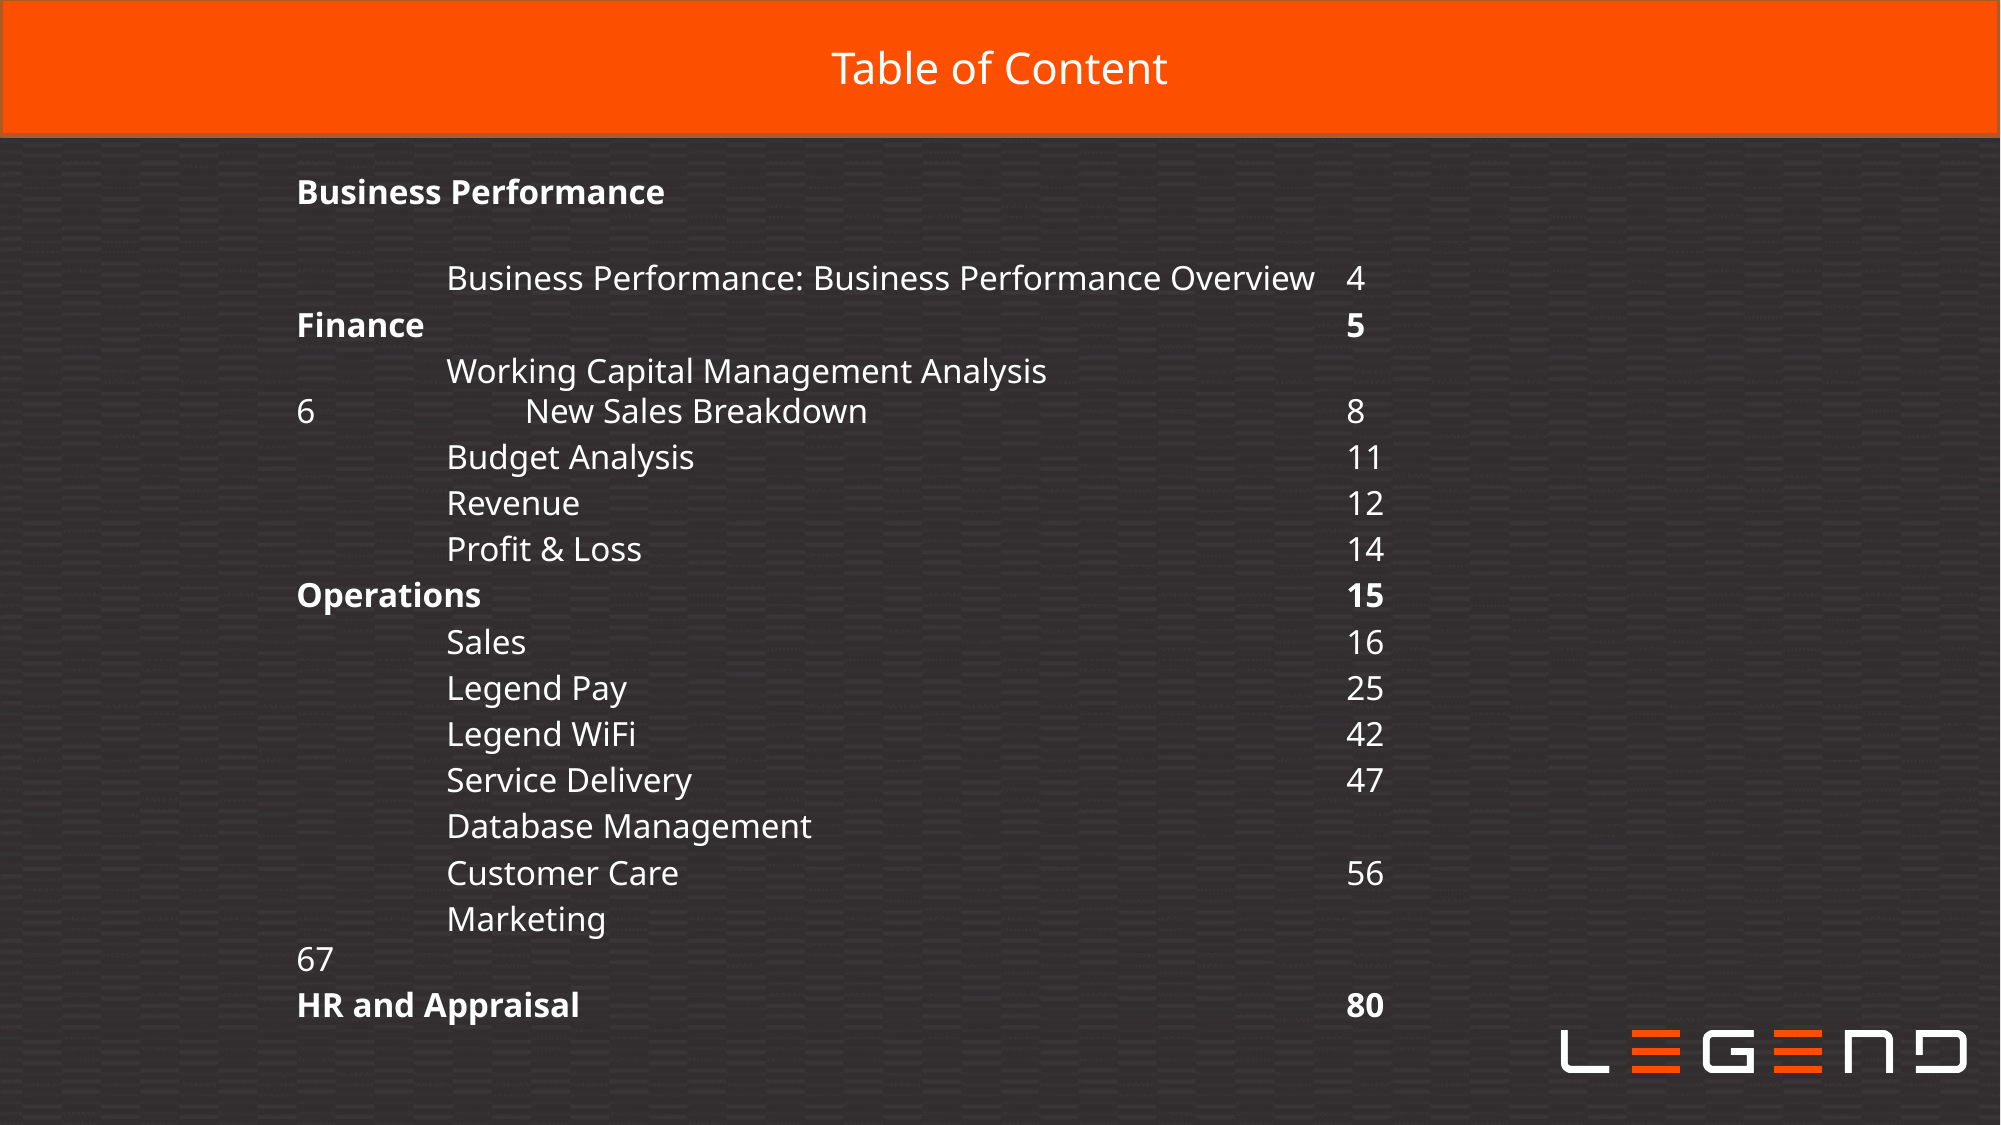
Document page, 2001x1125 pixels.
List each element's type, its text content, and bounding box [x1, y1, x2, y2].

title Table of Content [0, 0, 2000, 137]
text_box Business Performance Business Performance: Business Performance Overview 4 Finance 5 Working Capital Management Analysis 6 New Sales Breakdown 8 Budget Analysis 11 Revenue 12 Profit & Loss 14 Operations 15 Sales 16 Legend Pay 25 Legend WiFi 42 Service Delivery 47 Database Management Customer Care 56 Marketing 67 HR and Appraisal 80 [288, 163, 1521, 1032]
picture [0, 0, 2001, 1125]
